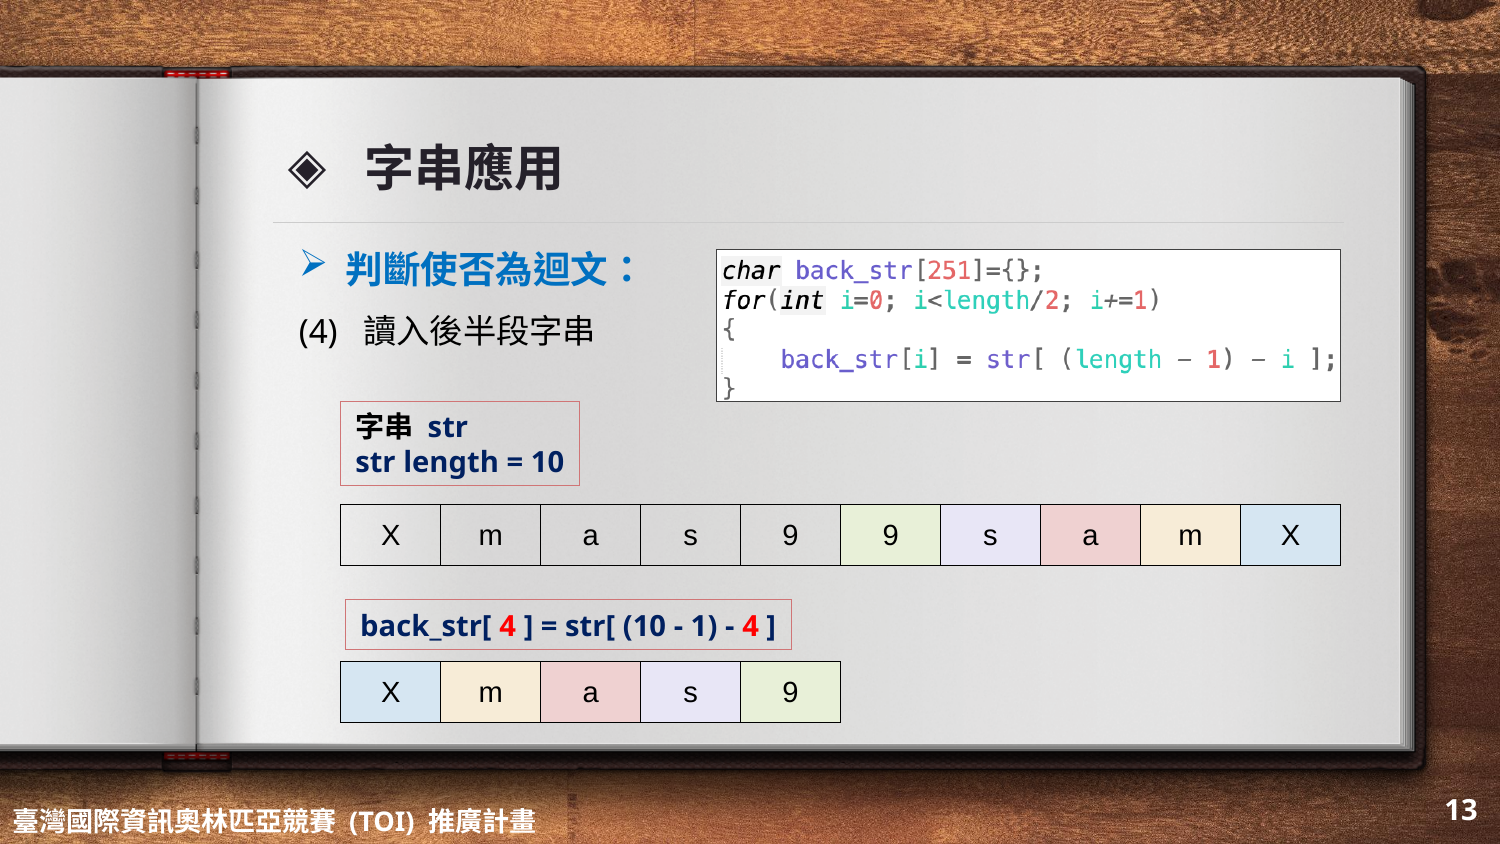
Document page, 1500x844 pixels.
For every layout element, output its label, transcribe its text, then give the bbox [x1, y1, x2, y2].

table_header s [641, 505, 740, 565]
table_header a [1041, 505, 1140, 565]
text_box 字串 str str length = 10 [340, 401, 580, 486]
table_header 9 [841, 505, 940, 565]
table_header X [341, 505, 440, 565]
table_header 9 [741, 662, 840, 722]
table_header X [1241, 505, 1340, 565]
table_header m [441, 505, 540, 565]
slide_number 13 [1429, 779, 1500, 844]
text_box back_str[ 4 ] = str[ (10 - 1) - 4 ] [345, 599, 792, 650]
table_header m [441, 662, 540, 722]
picture [0, 0, 1500, 844]
table_header a [541, 662, 640, 722]
table_header s [641, 662, 740, 722]
table_header X [341, 662, 440, 722]
table_header a [541, 505, 640, 565]
list 字串應用 [255, 121, 1341, 215]
table_header m [1141, 505, 1240, 565]
table_header 9 [741, 505, 840, 565]
text_box 判斷使否為迴文： (4) 讀入後半段字串 [283, 238, 1312, 418]
table_header s [941, 505, 1040, 565]
